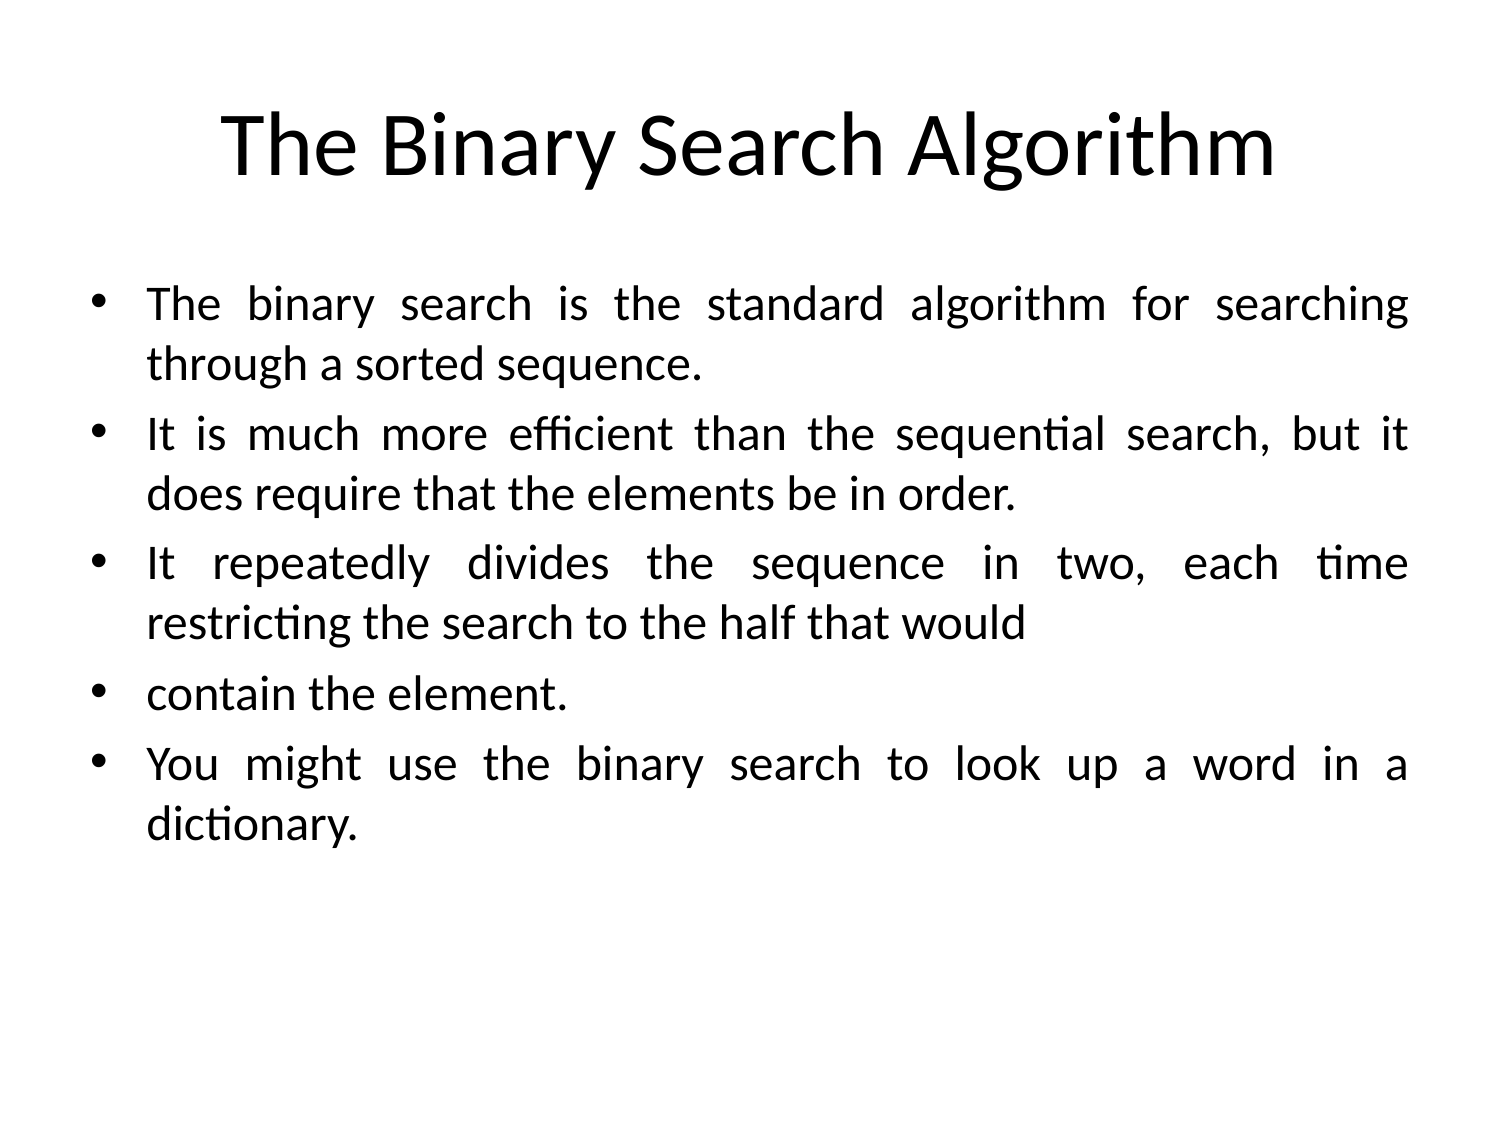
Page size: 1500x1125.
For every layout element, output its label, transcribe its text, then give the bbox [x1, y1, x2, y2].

title The Binary Search Algorithm [75, 45, 1425, 233]
list The binary search is the standard algorithm for searching through a sorted sequence. It is much more efficient than the sequential search, but it does require that the elements be in order. It repeatedly divides the sequence in two, each time restricting the search to the half that would contain the element. You might use the binary search to look up a word in a dictionary. [75, 262, 1425, 1005]
